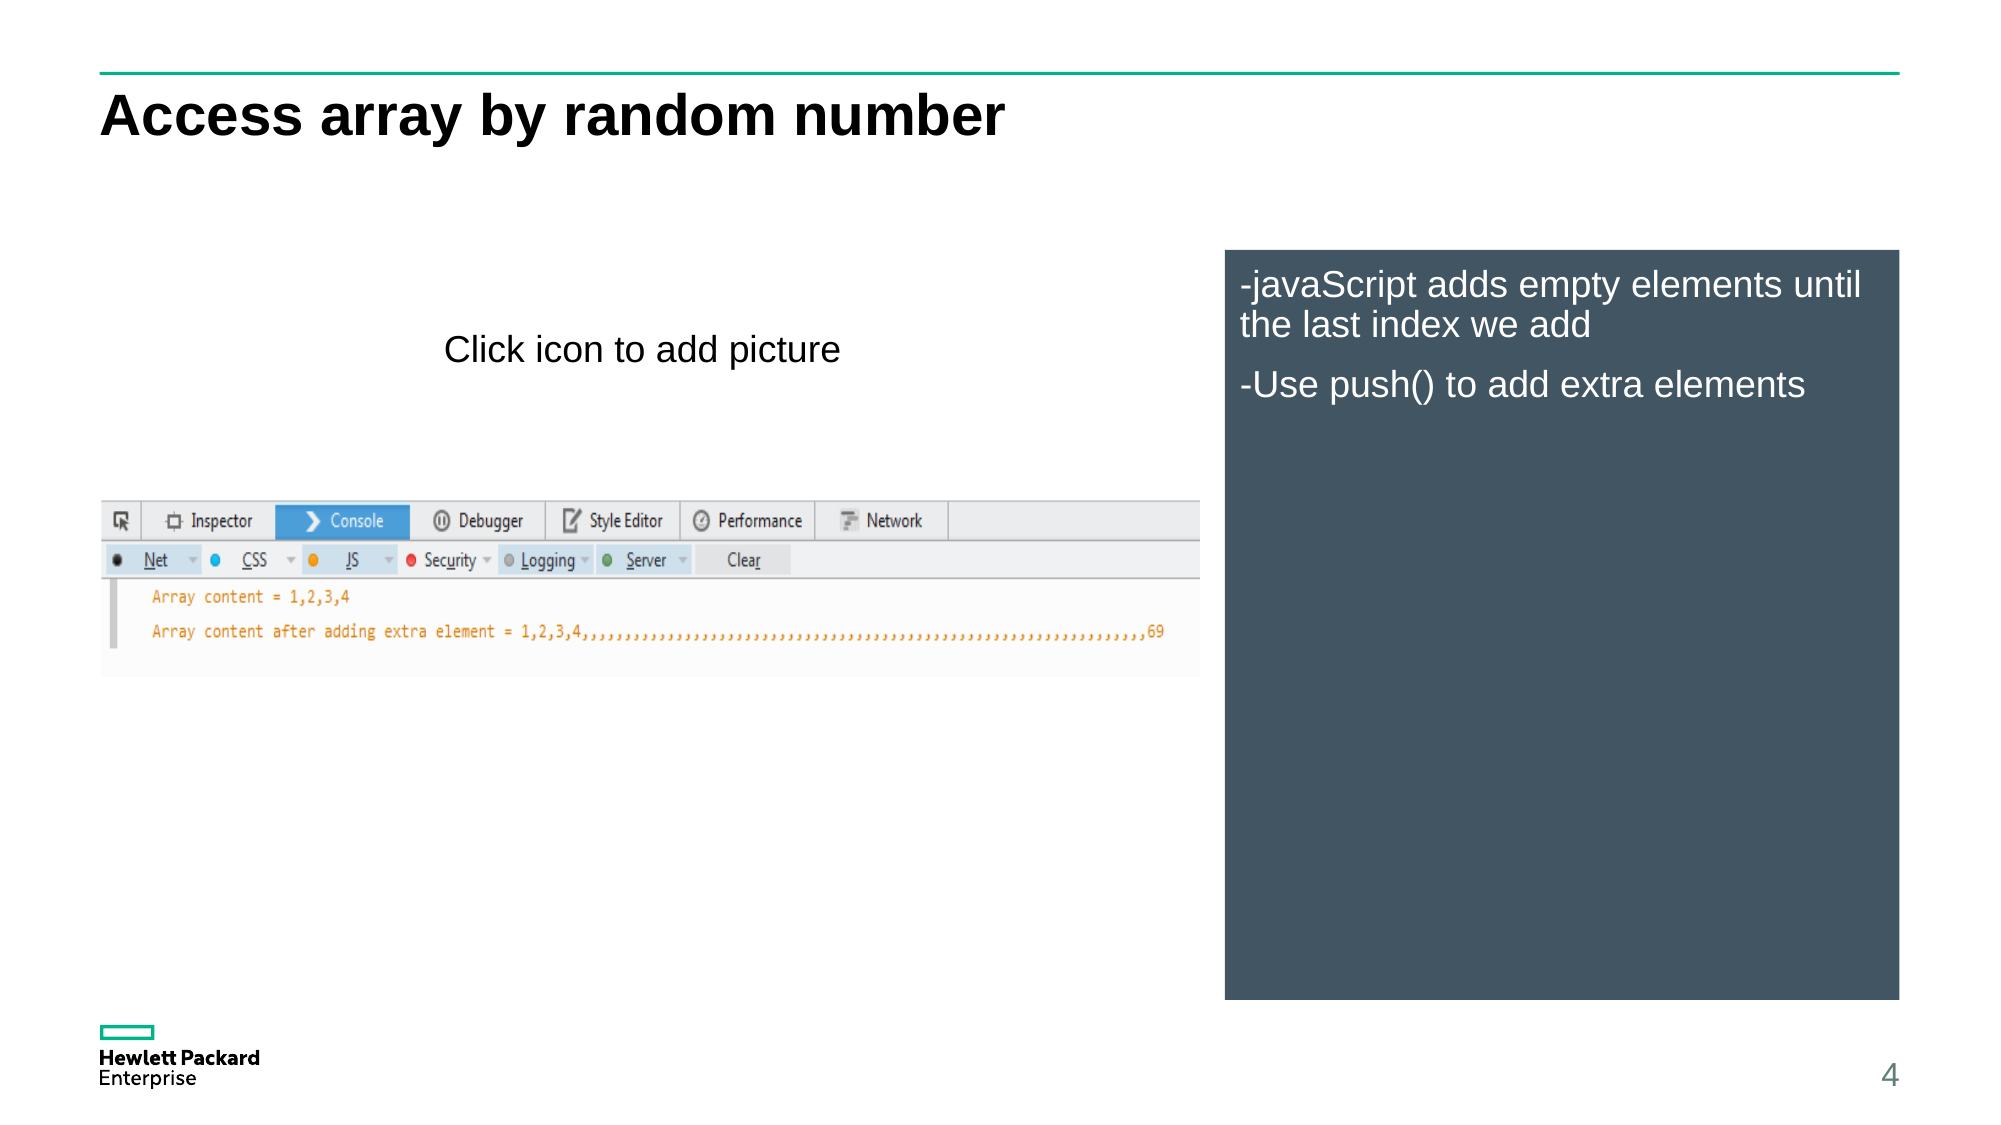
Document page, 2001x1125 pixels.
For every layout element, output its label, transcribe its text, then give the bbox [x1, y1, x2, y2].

slide_number 4 [1812, 1054, 1900, 1093]
list -javaScript adds empty elements until the last index we add -Use push() to add extra elements [1224, 249, 1900, 1000]
picture [99, 249, 1200, 1000]
title Access array by random number [99, 85, 1900, 225]
